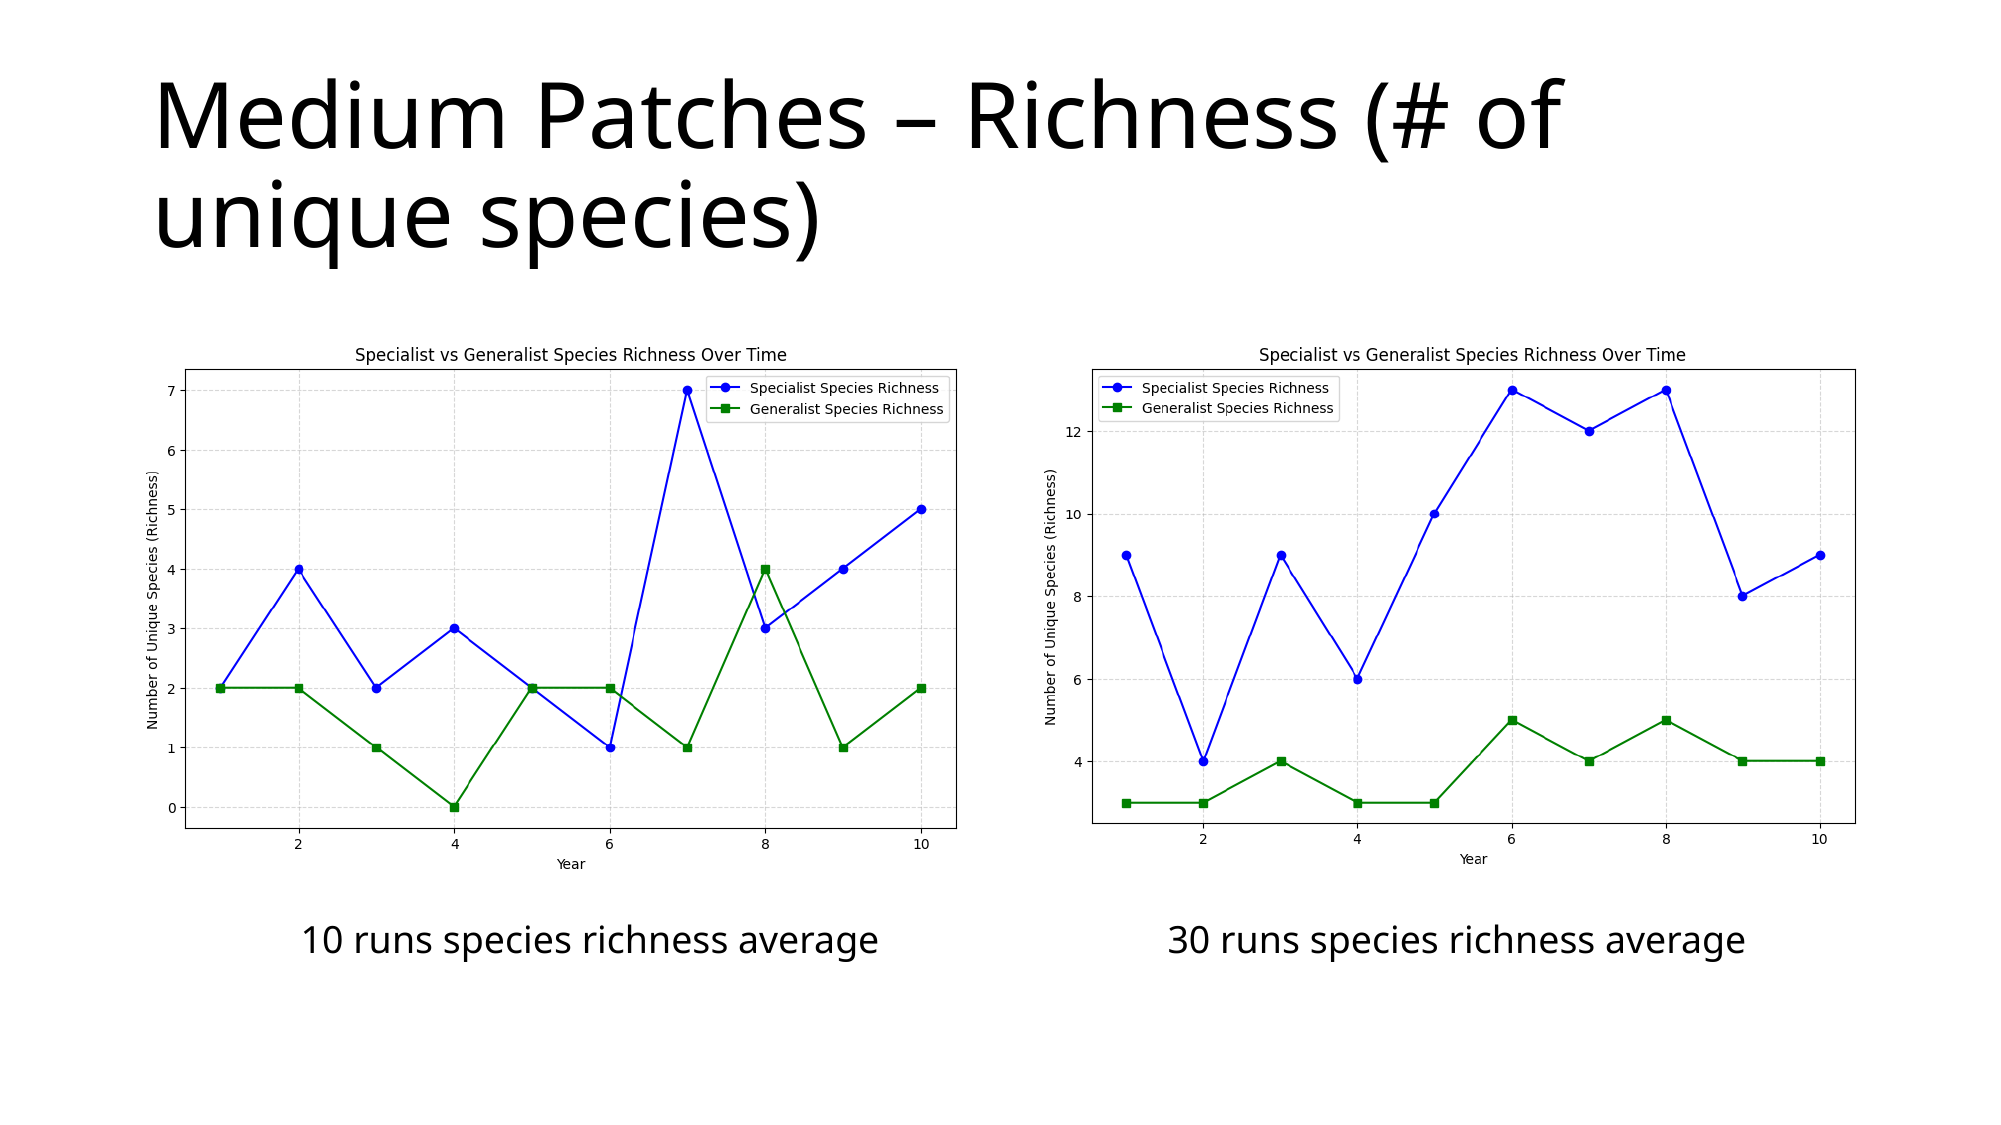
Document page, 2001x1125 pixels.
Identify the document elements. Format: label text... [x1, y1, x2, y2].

text_box 10 runs species richness average [285, 908, 918, 969]
picture [1035, 336, 1864, 875]
title Medium Patches – Richness (# of unique species) [137, 59, 1863, 278]
text_box 30 runs species richness average [1152, 908, 1785, 969]
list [136, 336, 965, 880]
